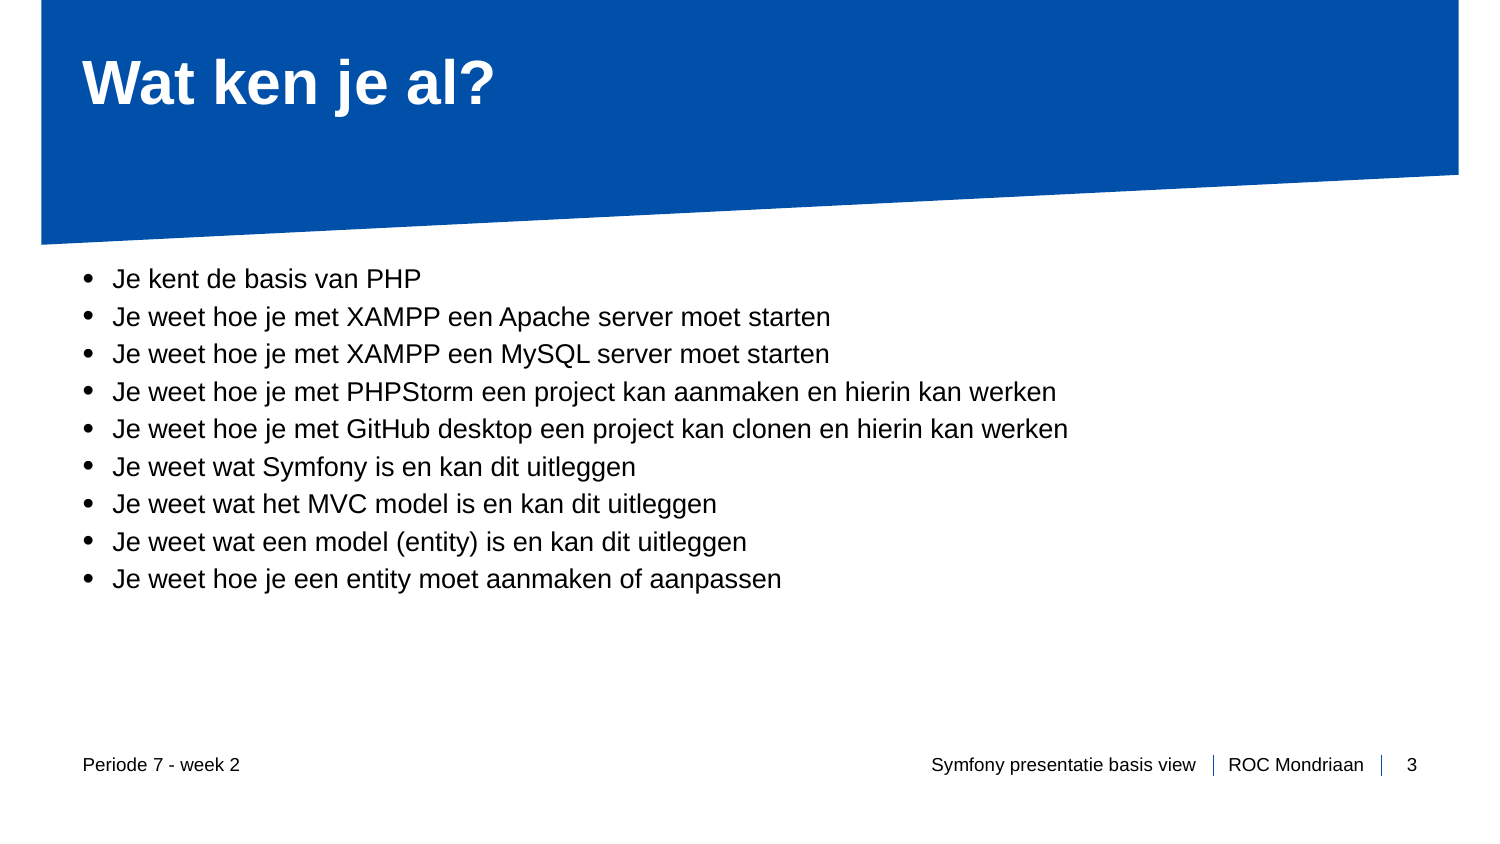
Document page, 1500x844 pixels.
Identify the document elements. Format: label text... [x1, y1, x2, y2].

slide_number 3 [1381, 752, 1418, 783]
title Wat ken je al? [82, 47, 1418, 207]
list Je kent de basis van PHP Je weet hoe je met XAMPP een Apache server moet starten Je weet hoe je met XAMPP een MySQL server moet starten Je weet hoe je met PHPStorm een project kan aanmaken en hierin kan werken Je weet hoe je met GitHub desktop een project kan clonen en hierin kan werken Je weet wat Symfony is en kan dit uitleggen Je weet wat het MVC model is en kan dit uitleggen Je weet wat een model (entity) is en kan dit uitleggen Je weet hoe je een entity moet aanmaken of aanpassen [82, 256, 1418, 727]
footer Symfony presentatie basis view [386, 752, 1214, 783]
slide_number Periode 7 - week 2 [82, 752, 319, 783]
